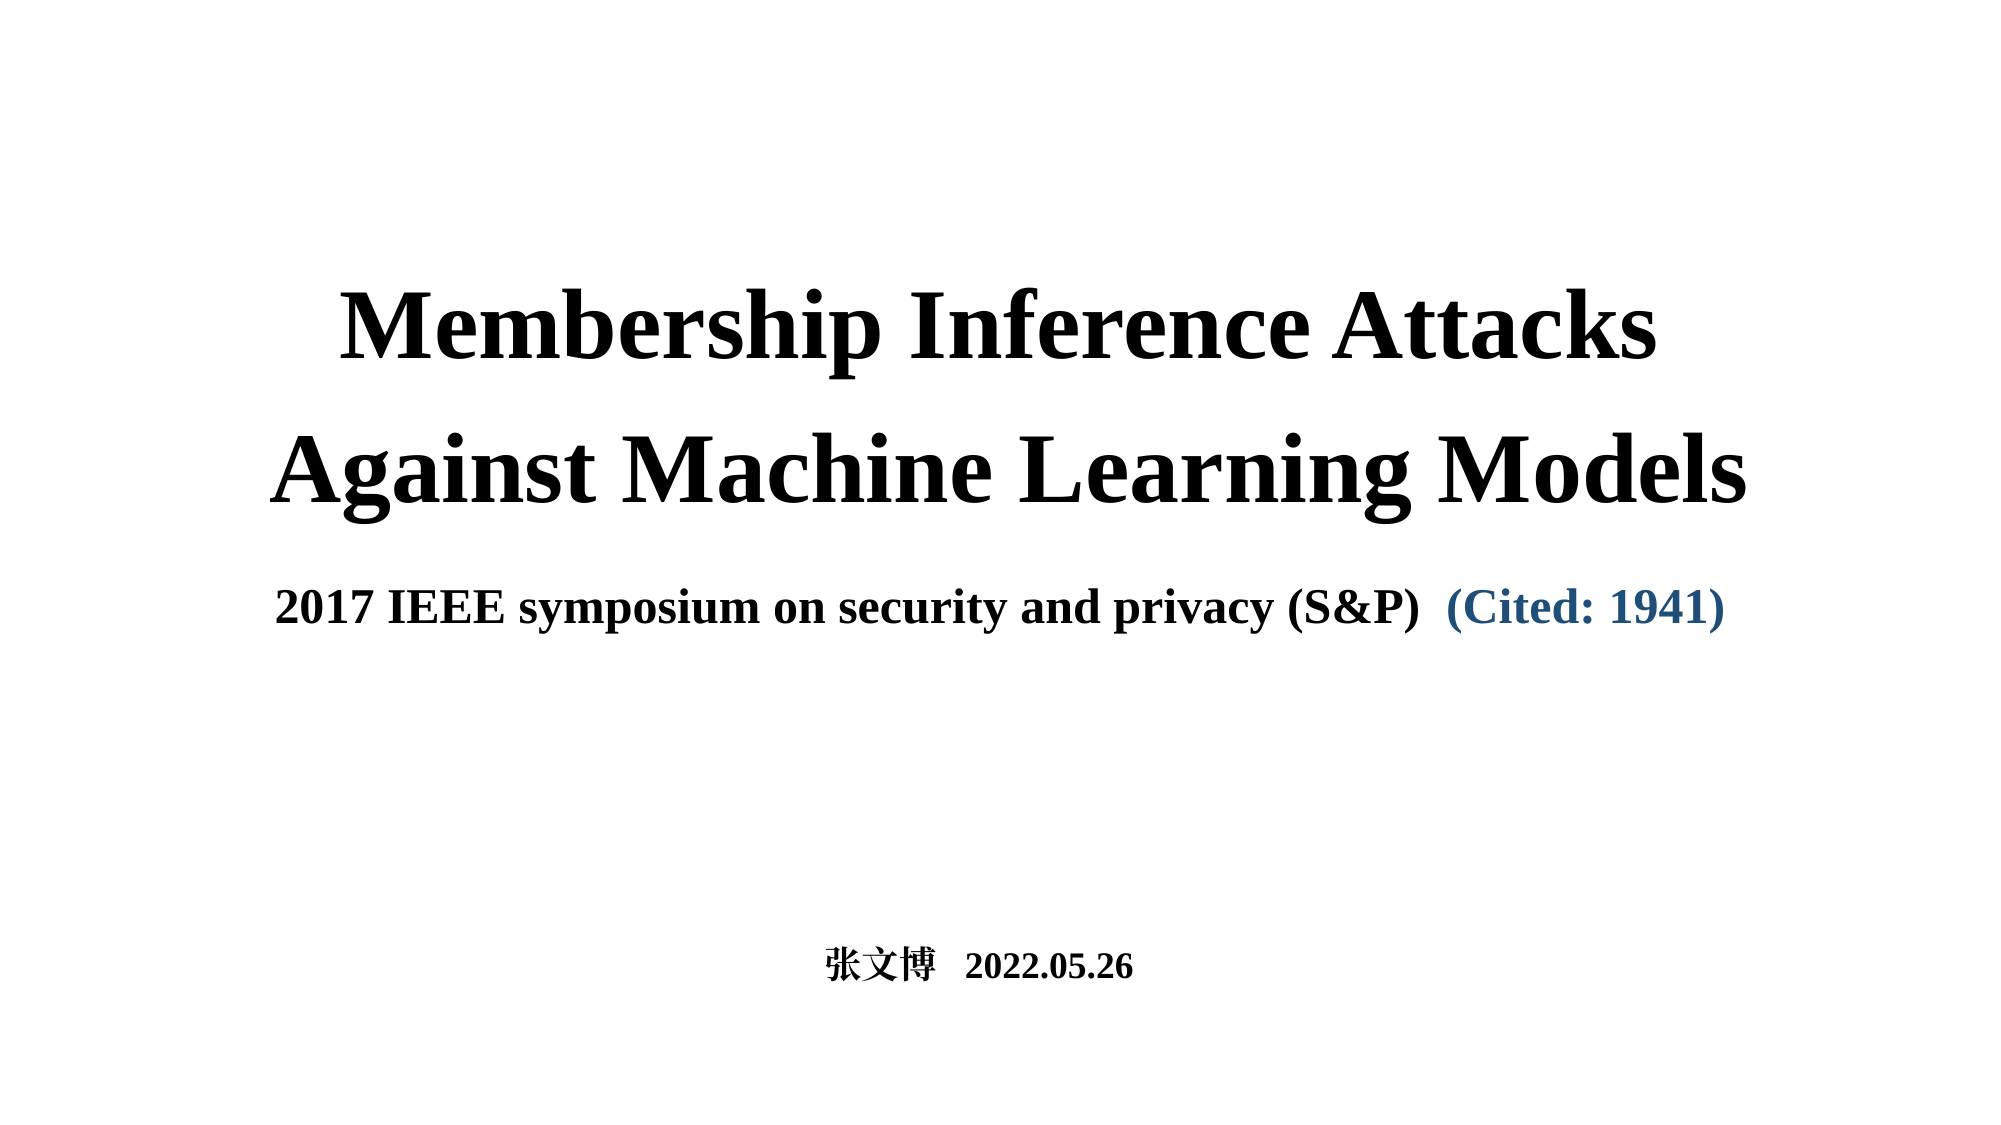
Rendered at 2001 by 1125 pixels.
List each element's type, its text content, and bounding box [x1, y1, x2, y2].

title Membership Inference Attacks Against Machine Learning Models [0, 224, 2000, 531]
text_box 2017 IEEE symposium on security and privacy (S&P) (Cited: 1941) [0, 565, 2000, 641]
text_box 张文博 2022.05.26 [809, 933, 1191, 994]
